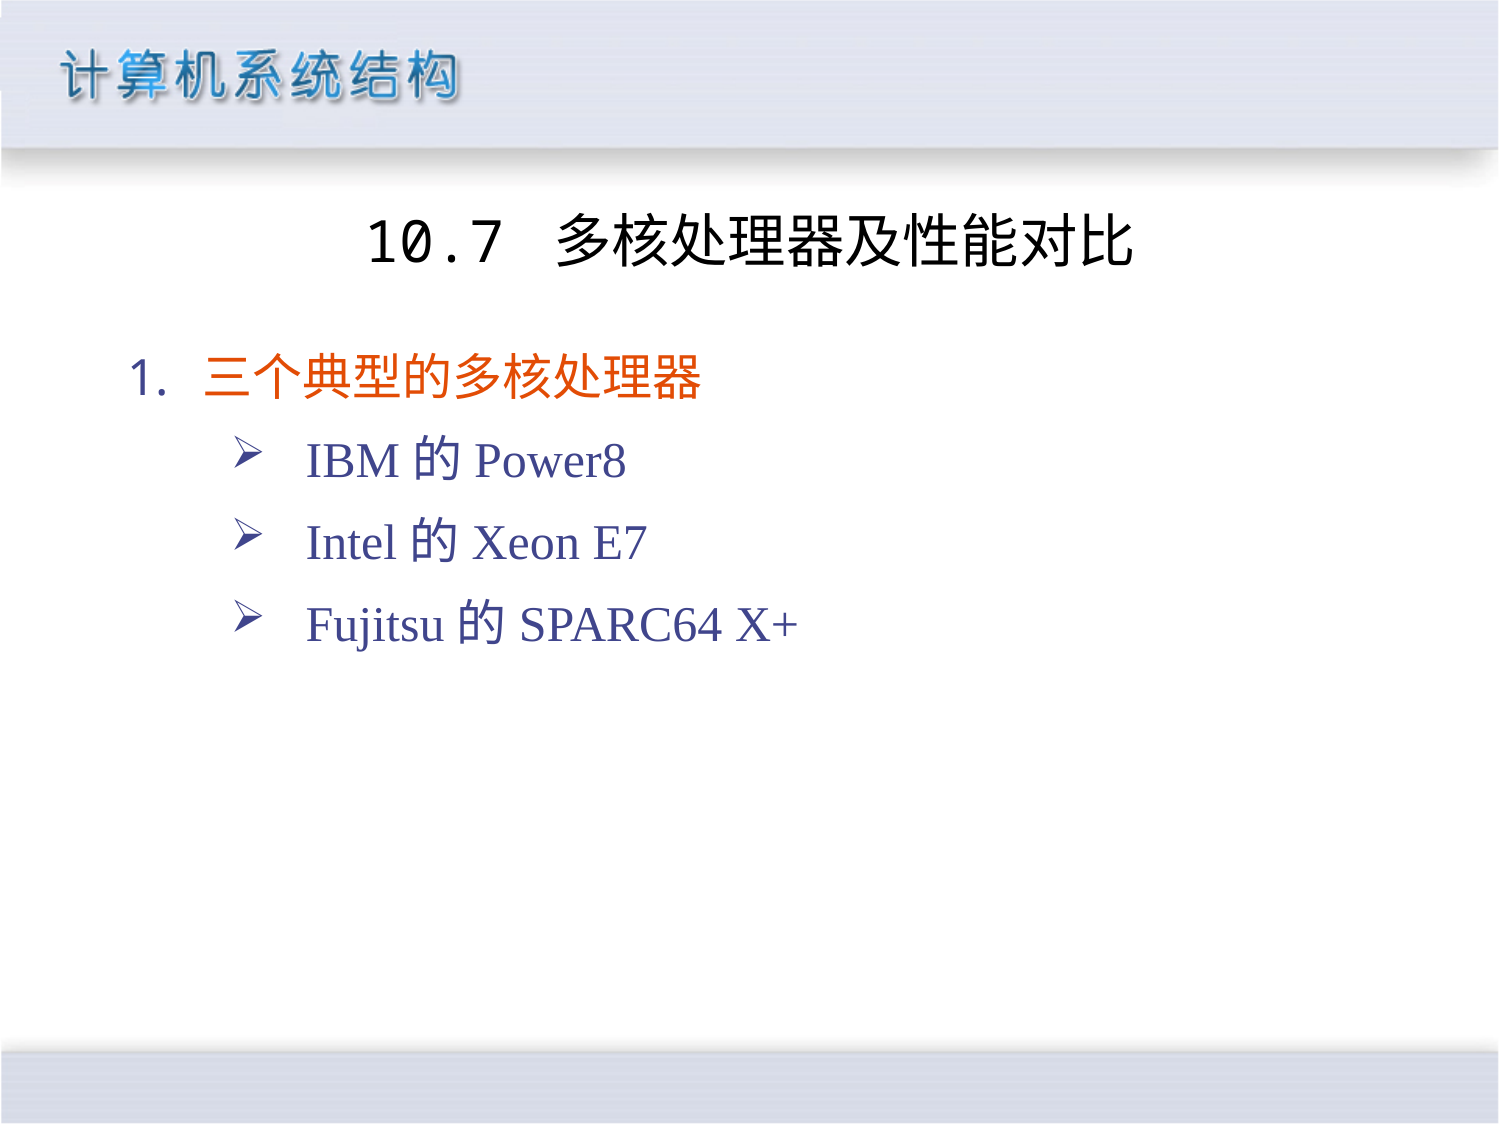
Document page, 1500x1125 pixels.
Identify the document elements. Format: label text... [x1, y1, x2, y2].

list 三个典型的多核处理器 IBM的Power8 Intel的Xeon E7 Fujitsu的SPARC64 X+ [112, 326, 1388, 1013]
picture [0, 0, 1500, 196]
text_box 10.7 多核处理器及性能对比 [0, 196, 1500, 281]
picture [0, 281, 1500, 1125]
